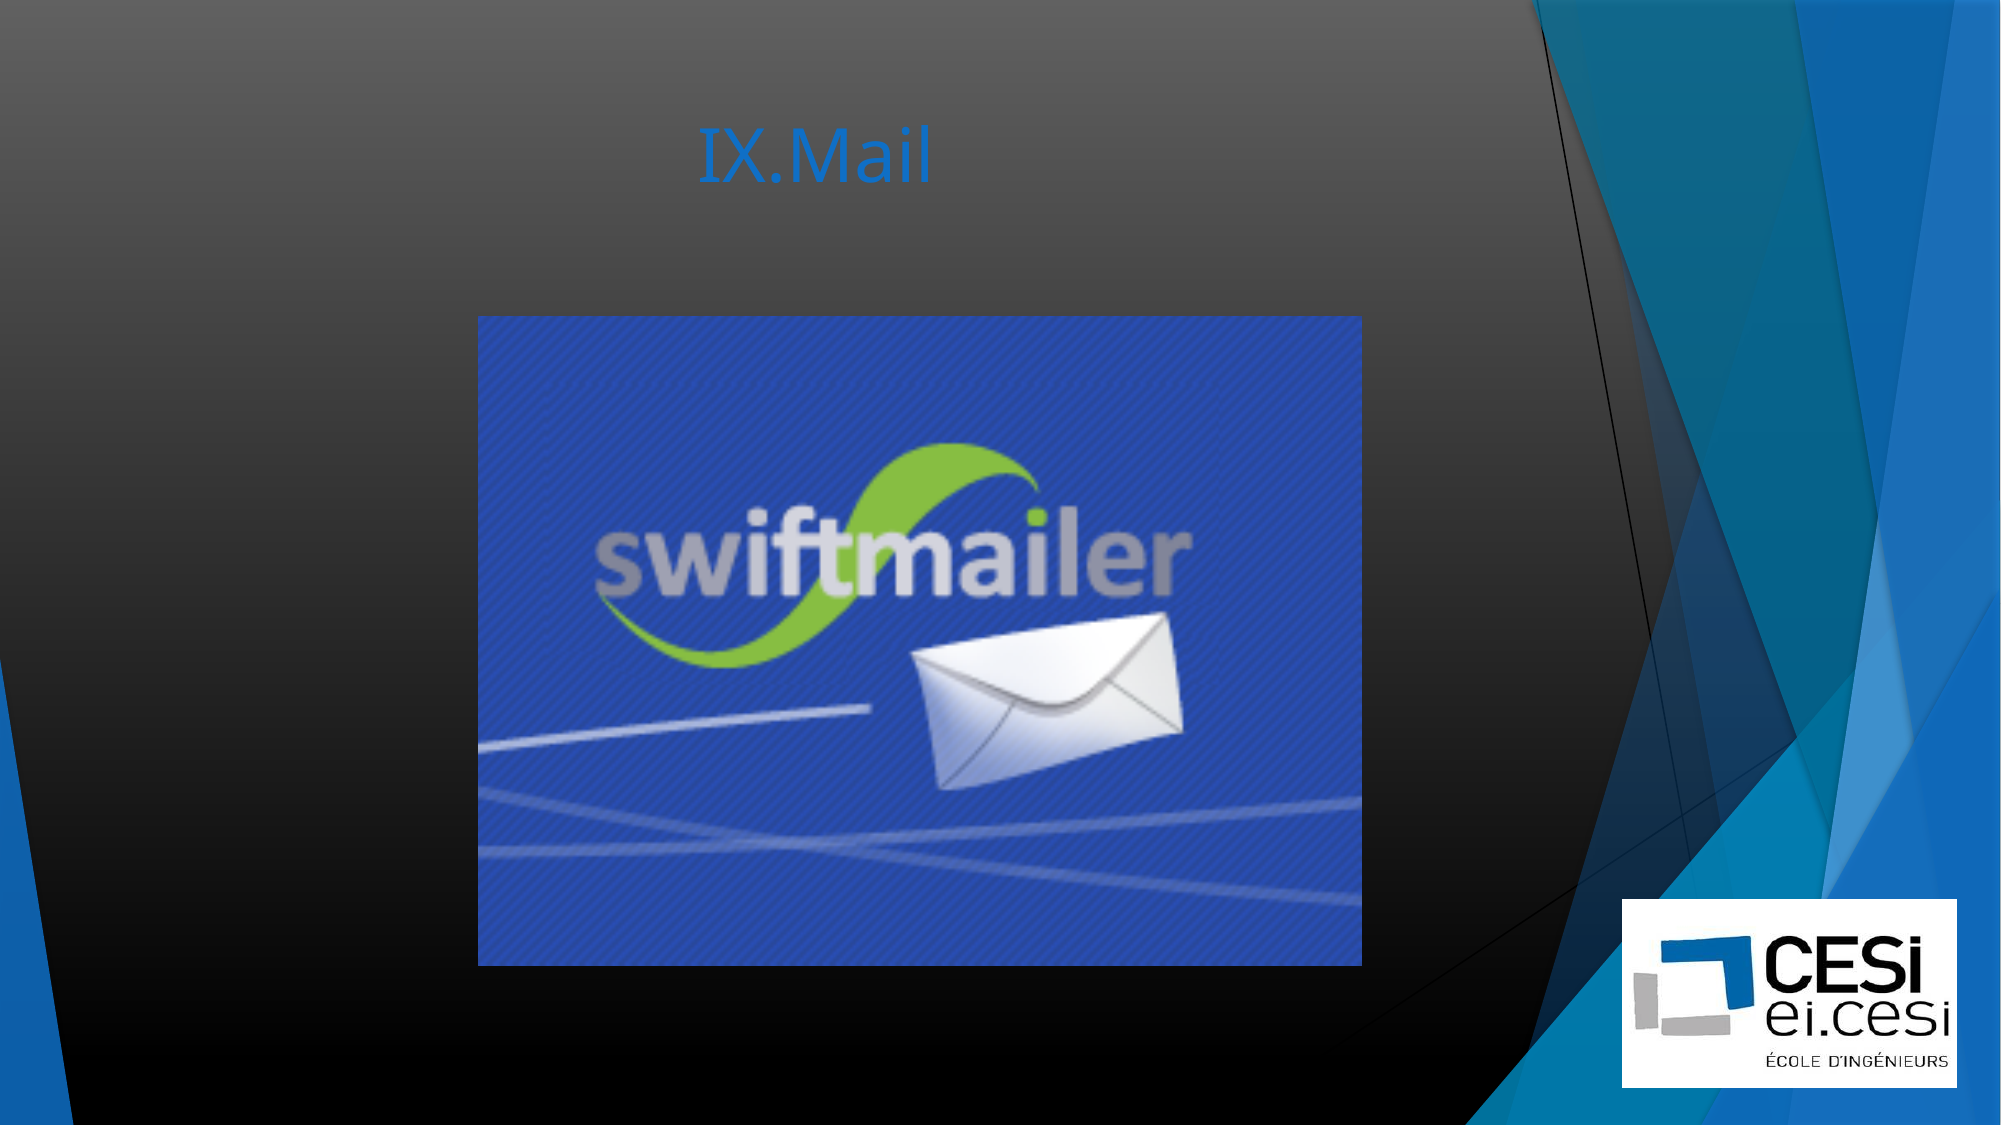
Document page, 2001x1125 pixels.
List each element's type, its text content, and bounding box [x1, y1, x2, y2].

picture [1622, 899, 1958, 1088]
picture [478, 316, 1363, 967]
title IX.Mail [111, 99, 1522, 317]
